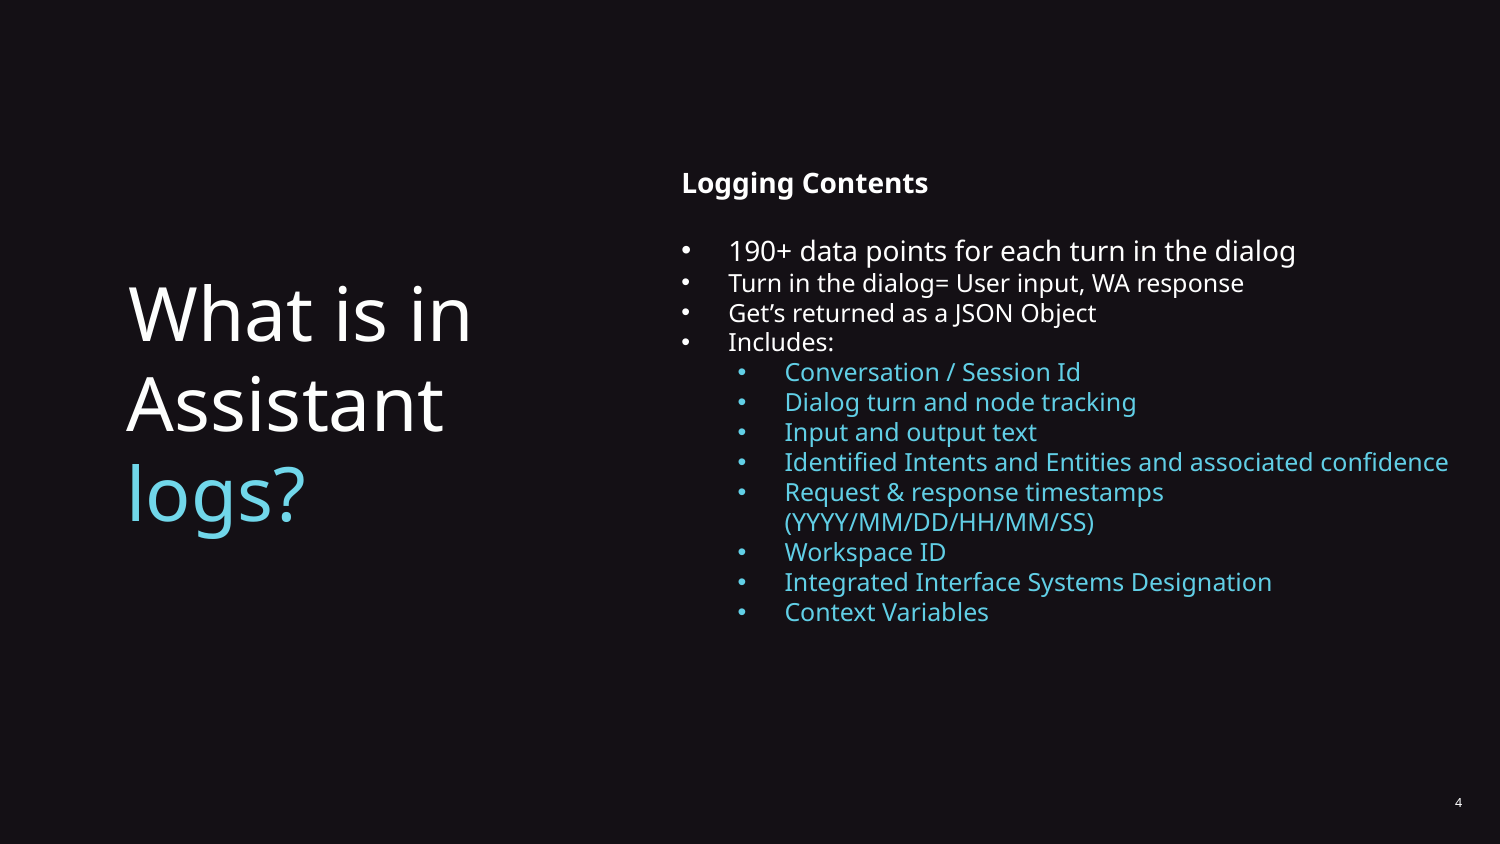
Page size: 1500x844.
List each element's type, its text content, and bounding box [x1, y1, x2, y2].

text_box What is in Assistant logs? [126, 266, 634, 429]
text_box Logging Contents 190+ data points for each turn in the dialog Turn in the dialog= User input, WA response Get’s returned as a JSON Object Includes: Conversation / Session Id Dialog turn and node tracking Input and output text Identified Intents and Entities and associated confidence Request & response timestamps (YYYY/MM/DD/HH/MM/SS) Workspace ID Integrated Interface Systems Designation Context Variables [666, 158, 1494, 668]
slide_number 4 [1125, 791, 1463, 815]
